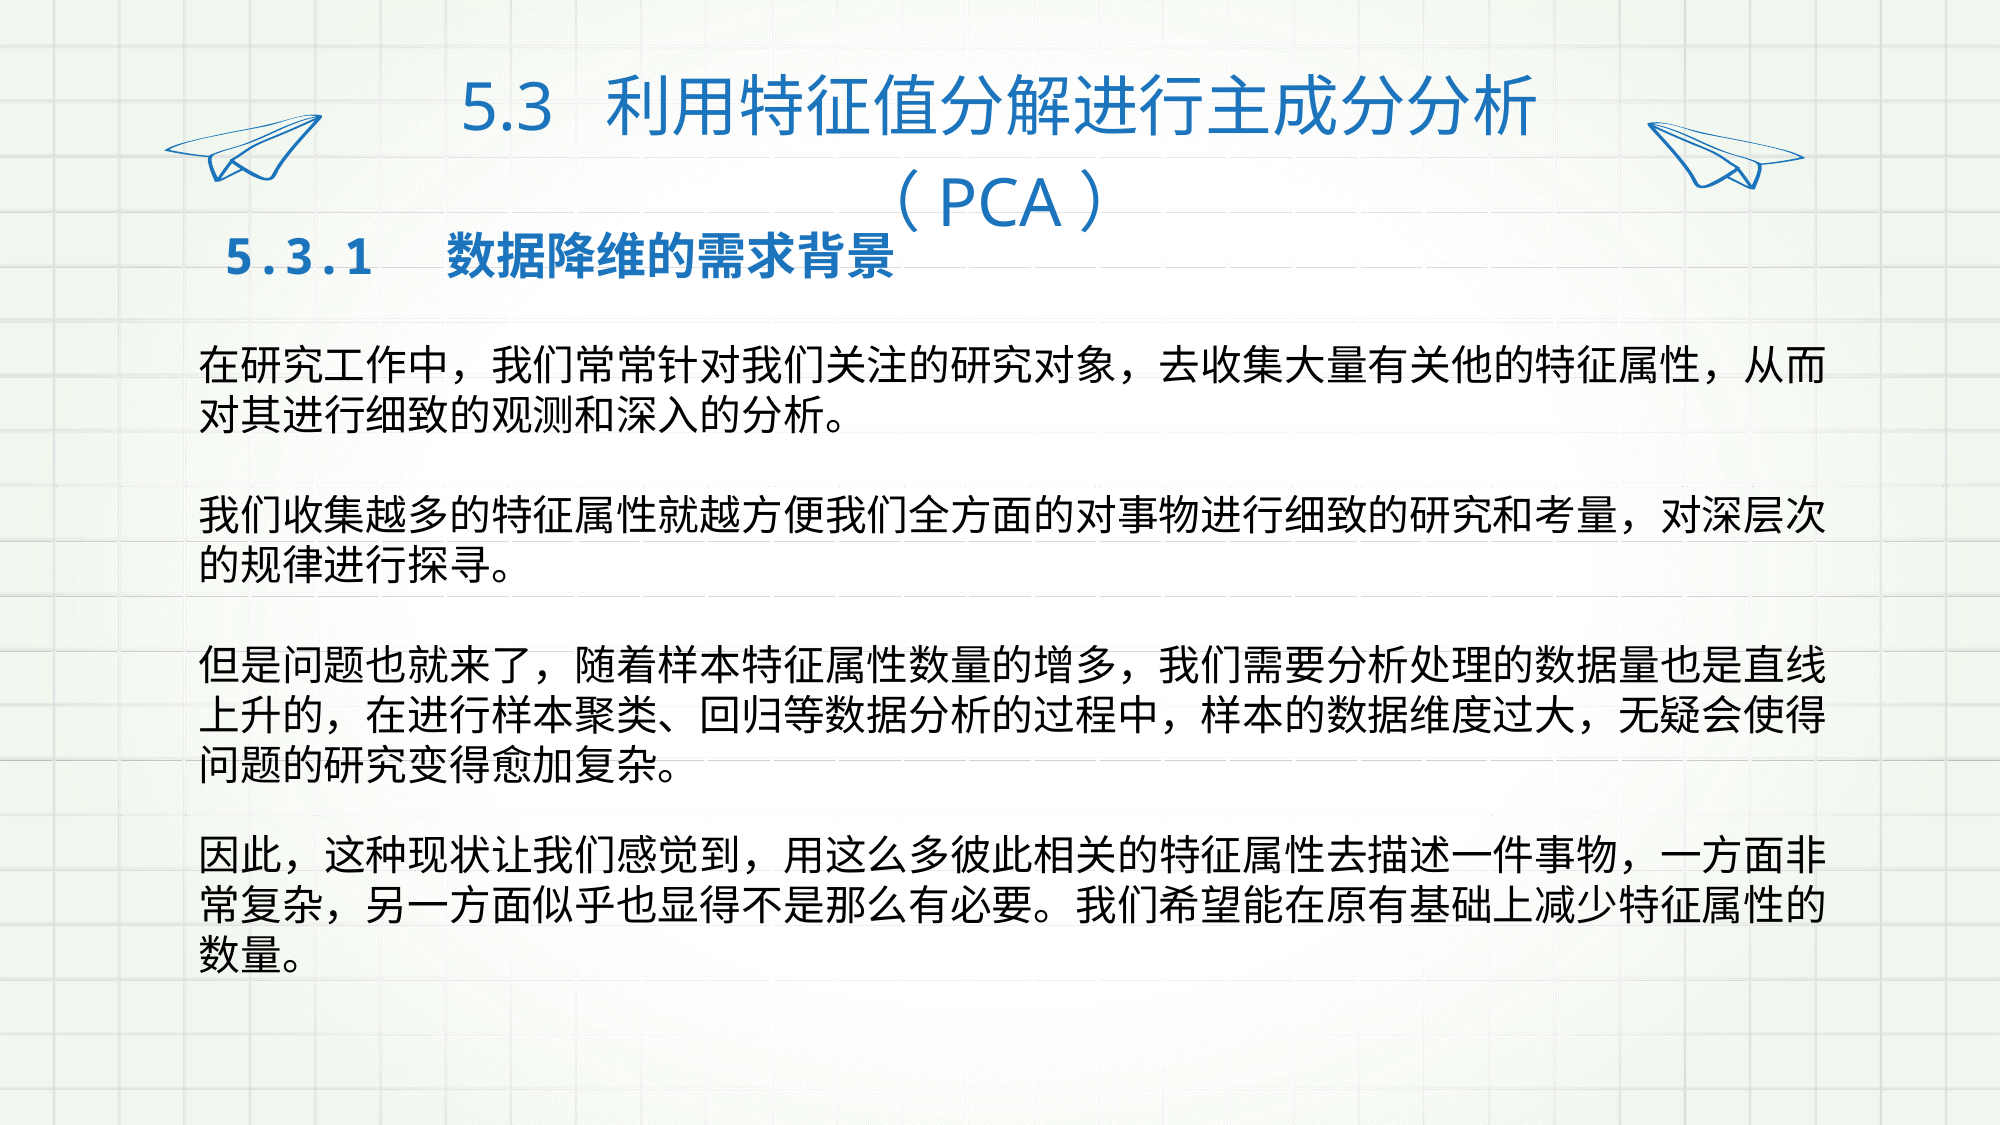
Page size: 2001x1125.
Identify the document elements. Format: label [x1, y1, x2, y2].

text_box [183, 204, 1856, 1034]
text_box [163, 40, 1806, 190]
picture [0, 1, 2000, 1125]
